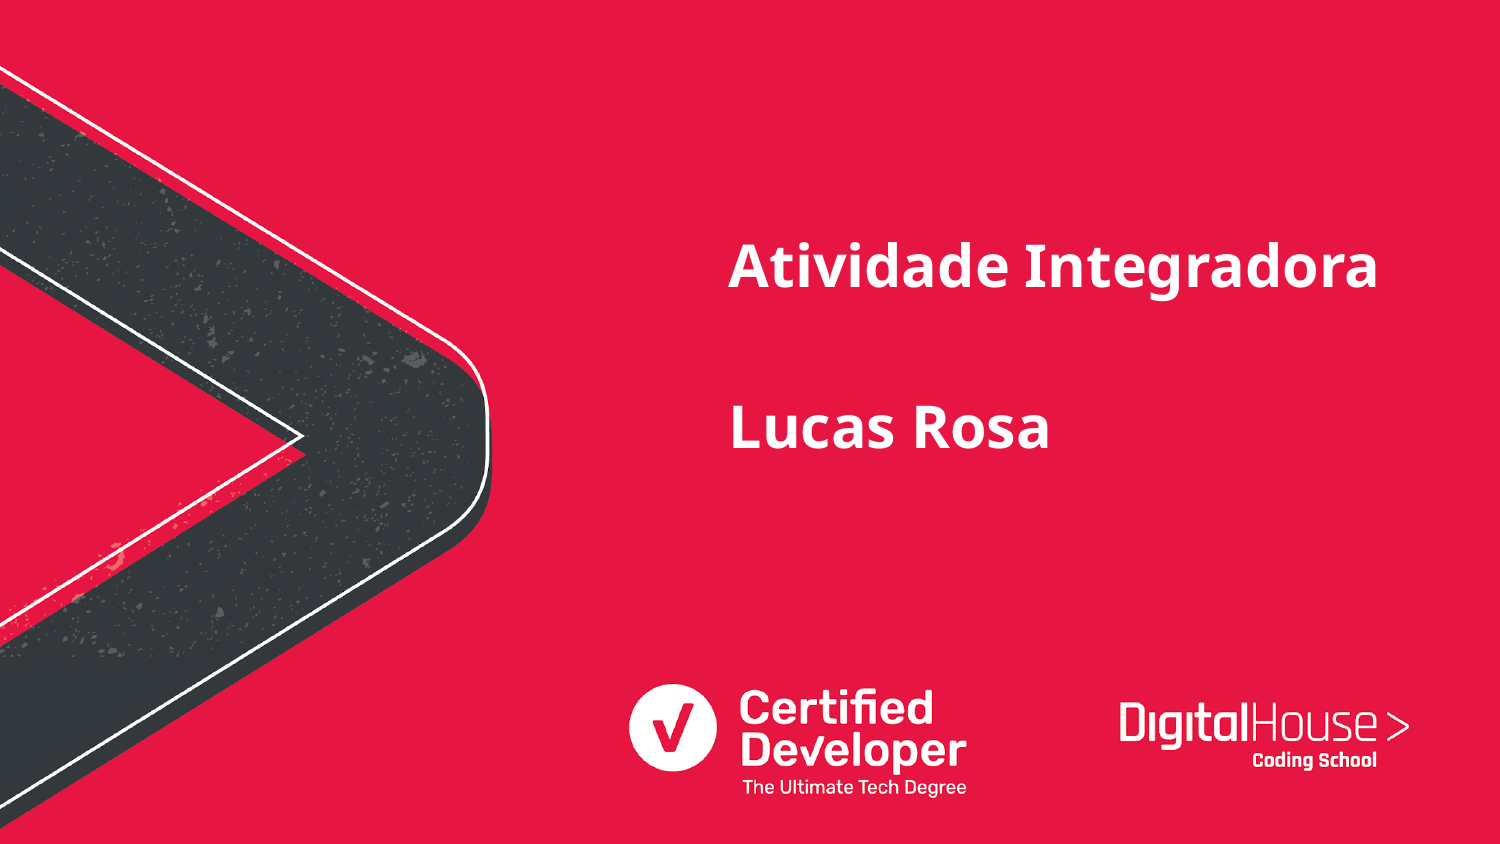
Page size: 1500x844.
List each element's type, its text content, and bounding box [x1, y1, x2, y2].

picture [0, 0, 1500, 844]
title Atividade Integradora Lucas Rosa [713, 177, 1407, 593]
